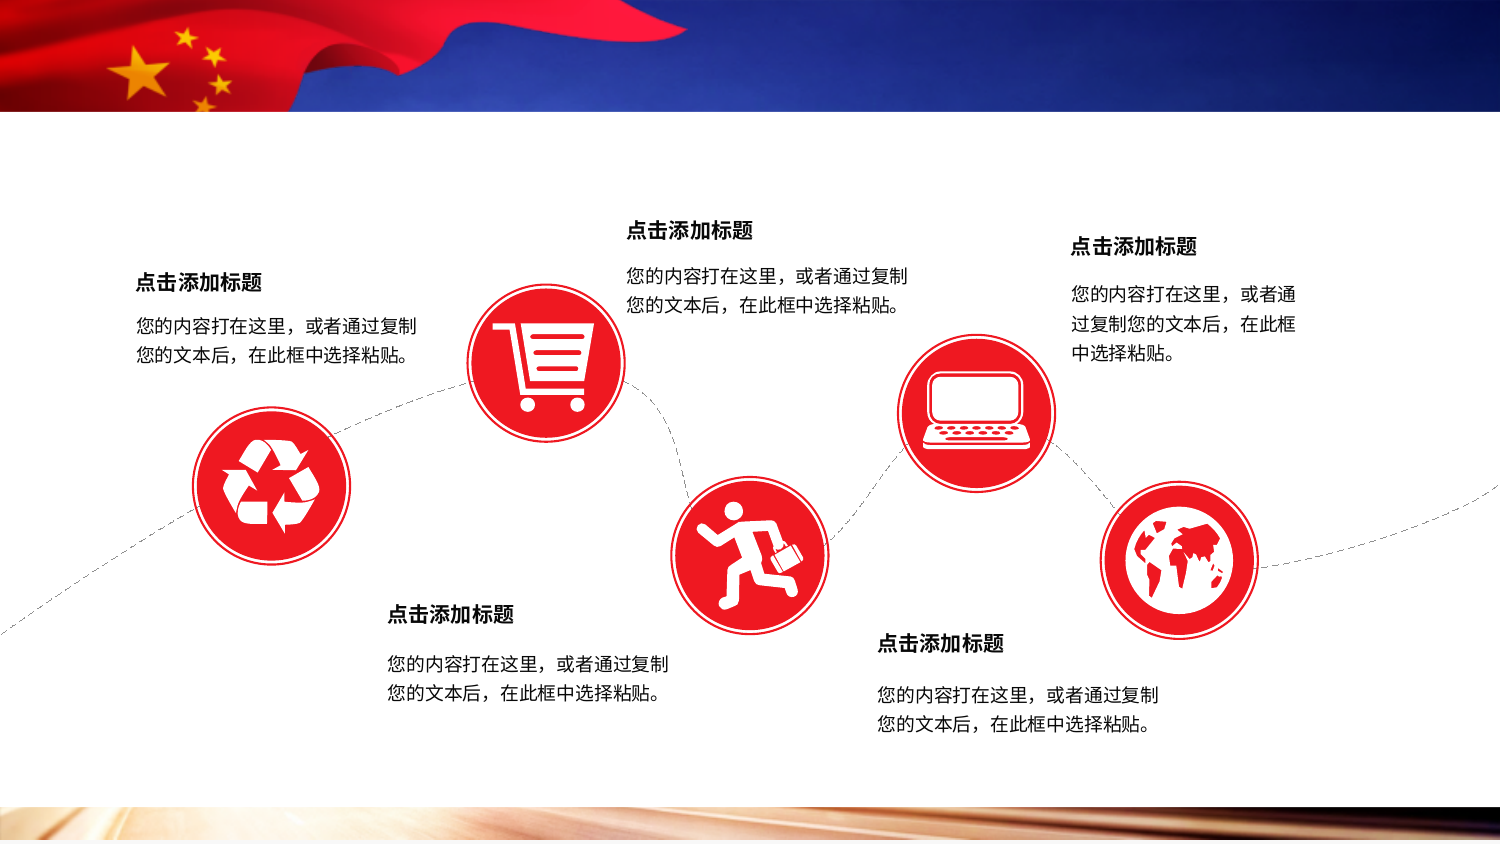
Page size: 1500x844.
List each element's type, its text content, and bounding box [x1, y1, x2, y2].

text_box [896, 333, 1057, 494]
text_box 点击添加标题 [611, 209, 812, 250]
text_box 您的内容打在这里，或者通过复制您的文本后，在此框中选择粘贴。 [862, 669, 1175, 743]
text_box 点击添加标题 [372, 593, 573, 634]
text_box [1099, 480, 1260, 641]
text_box 您的内容打在这里，或者通过复制您的文本后，在此框中选择粘贴。 [612, 250, 940, 324]
text_box [1, 384, 683, 635]
text_box [833, 448, 1095, 551]
text_box 您的内容打在这里，或者通过复制您的文本后，在此框中选择粘贴。 [1056, 268, 1316, 372]
picture [0, 0, 1500, 111]
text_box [466, 283, 626, 444]
text_box 点击添加标题 [1056, 225, 1257, 266]
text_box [670, 475, 830, 636]
text_box 您的内容打在这里，或者通过复制您的文本后，在此框中选择粘贴。 [121, 300, 449, 374]
text_box 点击添加标题 [120, 261, 322, 302]
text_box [191, 406, 352, 566]
text_box 点击添加标题 [862, 623, 1063, 664]
text_box 您的内容打在这里，或者通过复制您的文本后，在此框中选择粘贴。 [372, 638, 692, 712]
picture [0, 808, 1500, 840]
text_box [1264, 483, 1500, 568]
